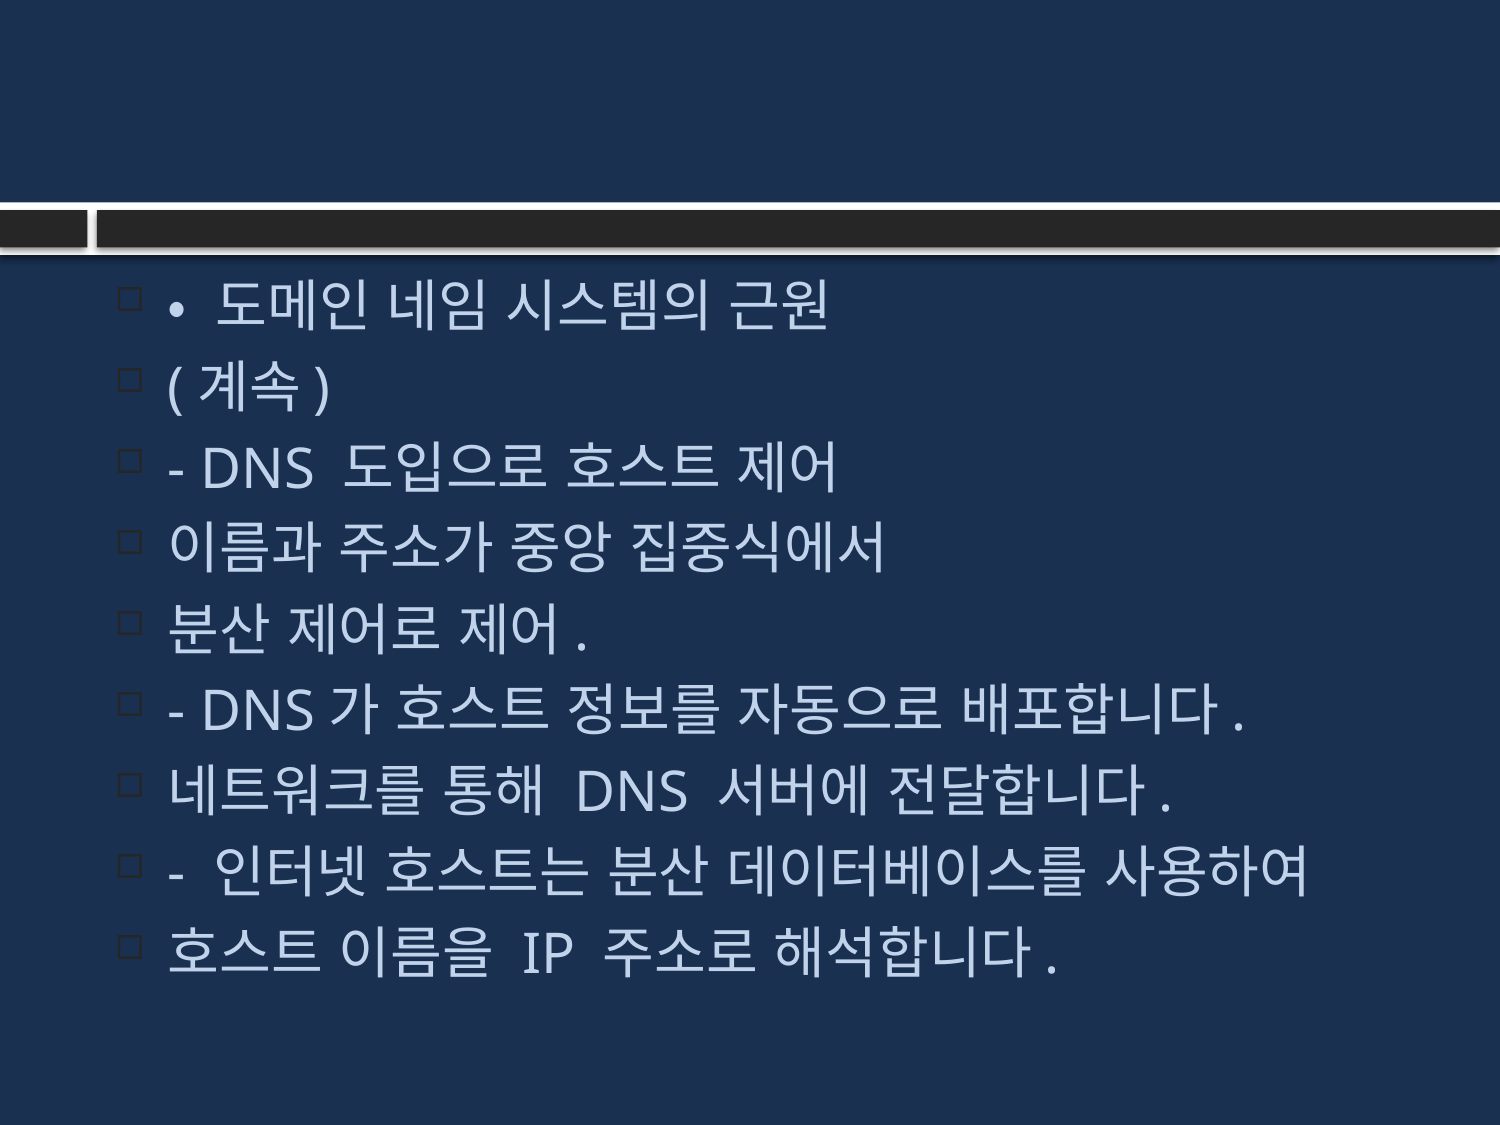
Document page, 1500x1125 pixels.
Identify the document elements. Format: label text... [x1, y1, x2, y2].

list • 도메인 네임 시스템의 근원 (계속) - DNS 도입으로 호스트 제어 이름과 주소가 중앙 집중식에서 분산 제어로 제어. - DNS가 호스트 정보를 자동으로 배포합니다. 네트워크를 통해 DNS 서버에 전달합니다. - 인터넷 호스트는 분산 데이터베이스를 사용하여 호스트 이름을 IP 주소로 해석합니다. [100, 262, 1438, 1000]
